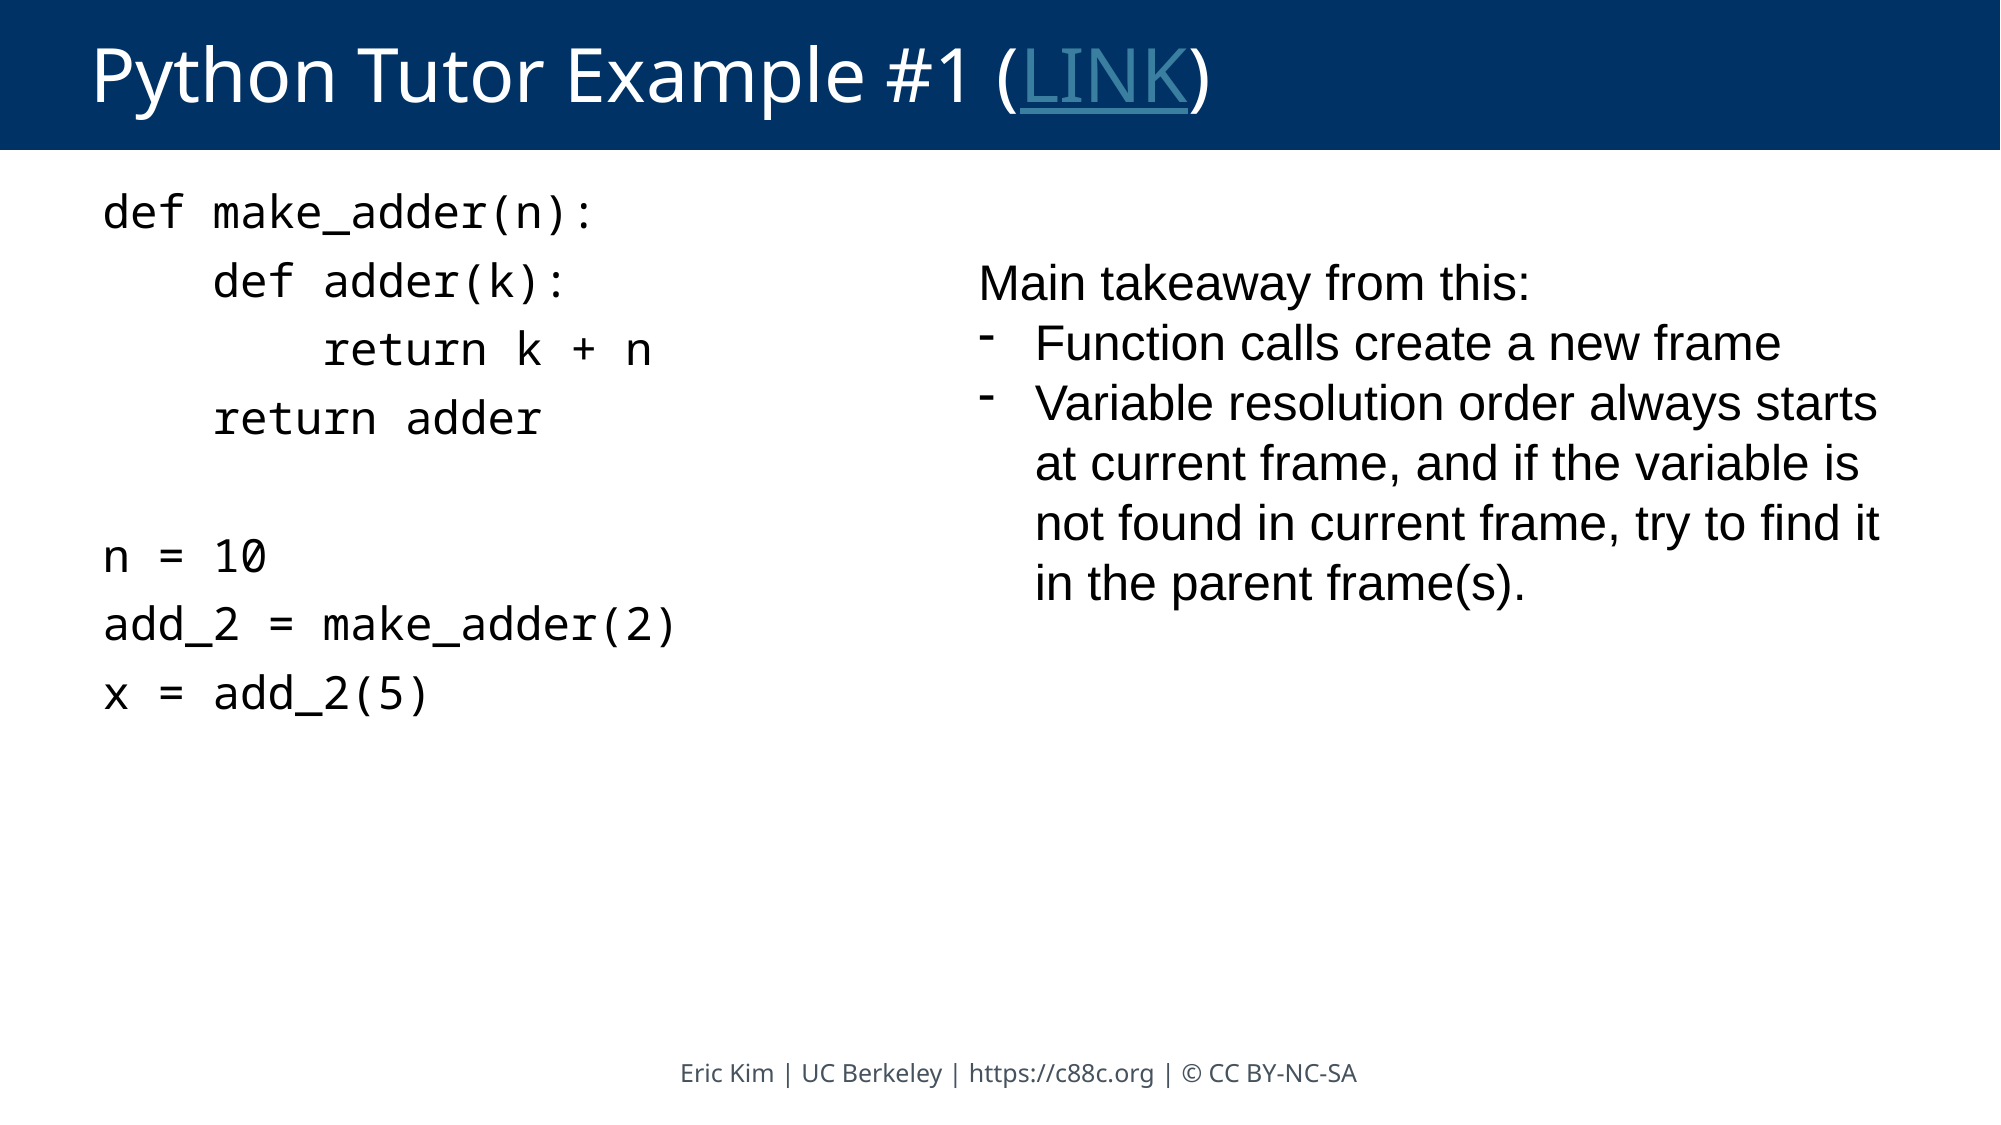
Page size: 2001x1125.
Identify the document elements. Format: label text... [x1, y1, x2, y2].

list def make_adder(n): def adder(k): return k + n return adder n = 10 add_2 = make_adder(2) x = add_2(5) [87, 174, 1929, 1038]
title Python Tutor Example #1 (LINK) [0, 0, 2000, 152]
text_box Main takeaway from this: Function calls create a new frame Variable resolution order always starts at current frame, and if the variable is not found in current frame, try to find it in the parent frame(s). [963, 242, 1913, 618]
footer Eric Kim | UC Berkeley | https://c88c.org | © CC BY-NC-SA [662, 1042, 1376, 1103]
